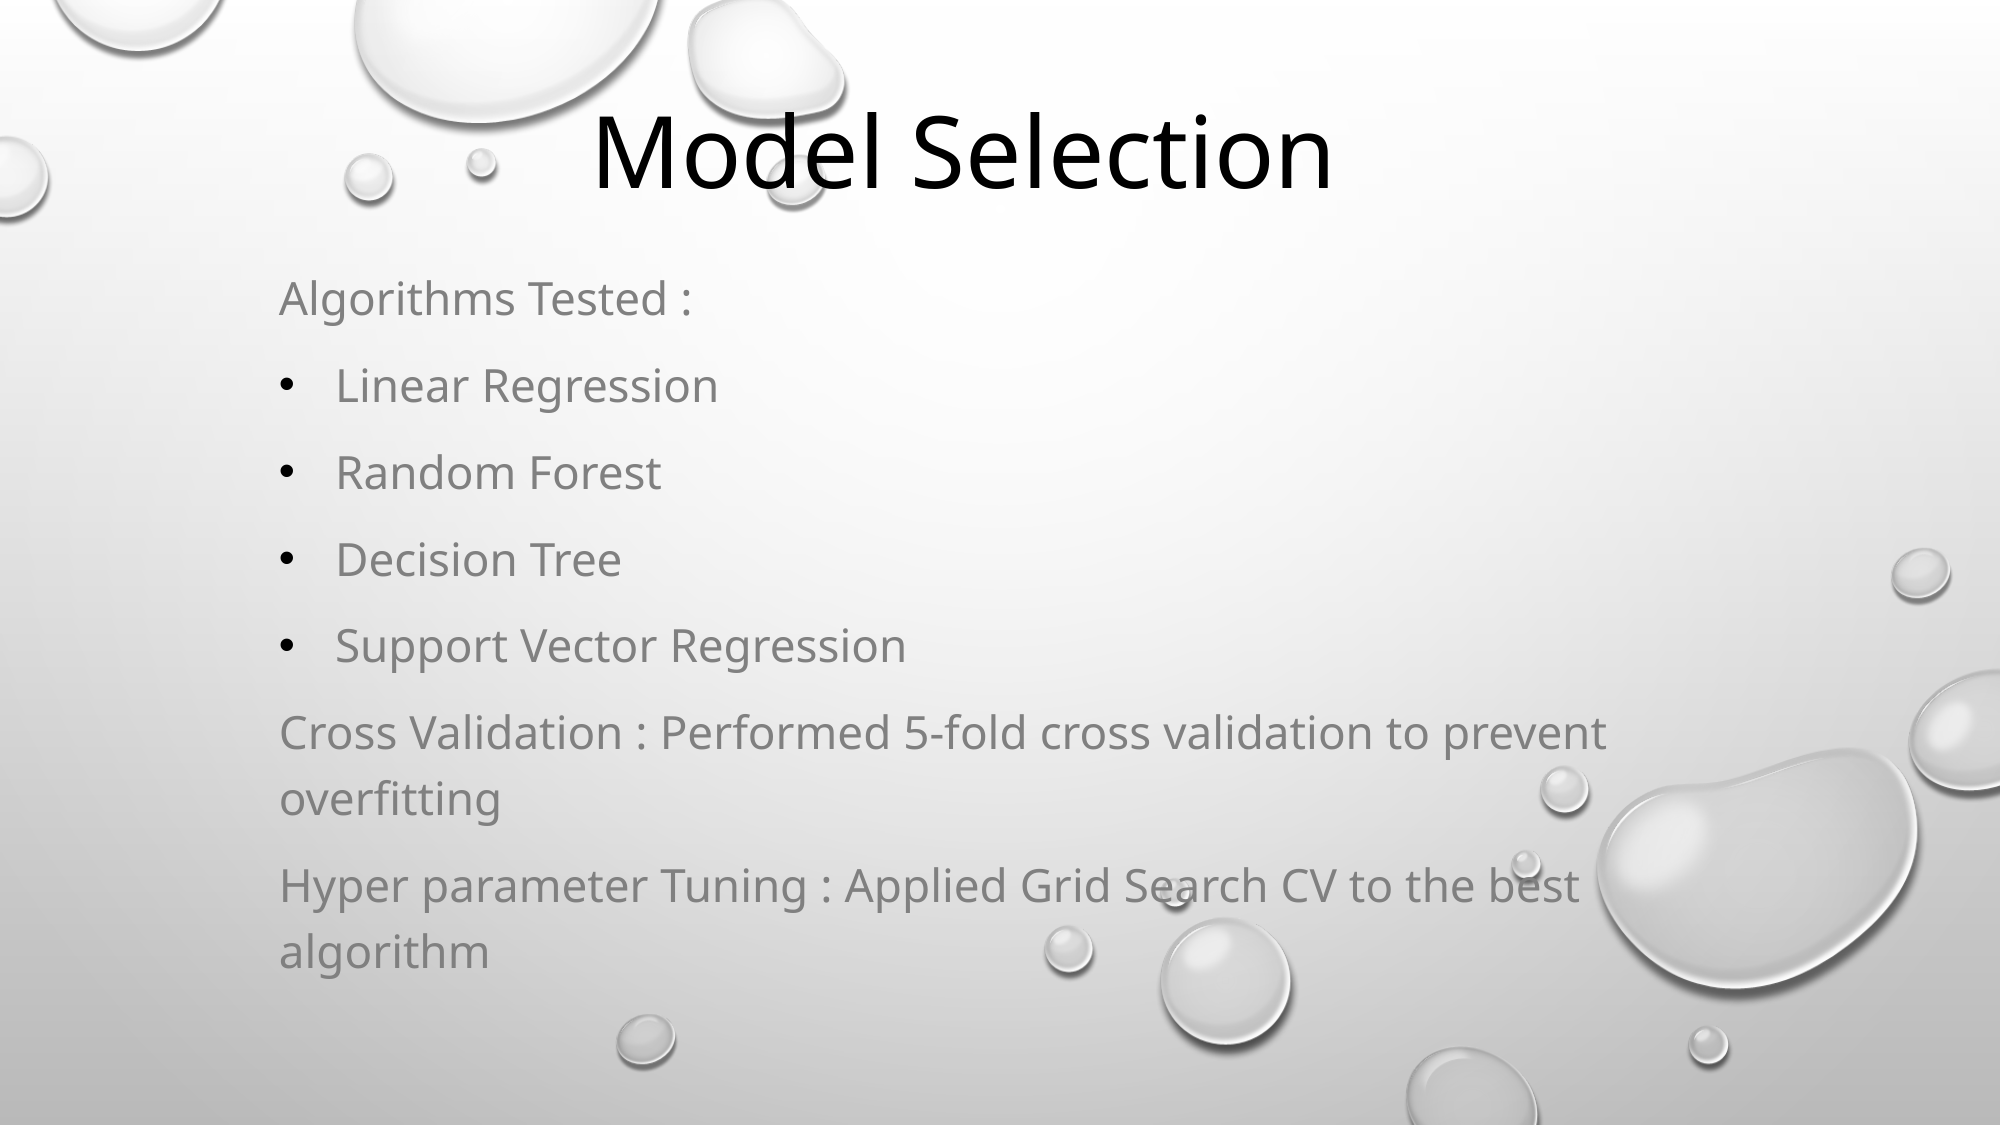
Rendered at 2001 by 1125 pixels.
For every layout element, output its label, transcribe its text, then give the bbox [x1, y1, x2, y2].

subtitle Algorithms Tested : Linear Regression Random Forest Decision Tree Support Vector Regression Cross Validation : Performed 5-fold cross validation to prevent overfitting Hyper parameter Tuning : Applied Grid Search CV to the best algorithm [263, 251, 1690, 879]
picture [0, 0, 2000, 1125]
title Model Selection [263, 76, 1690, 218]
